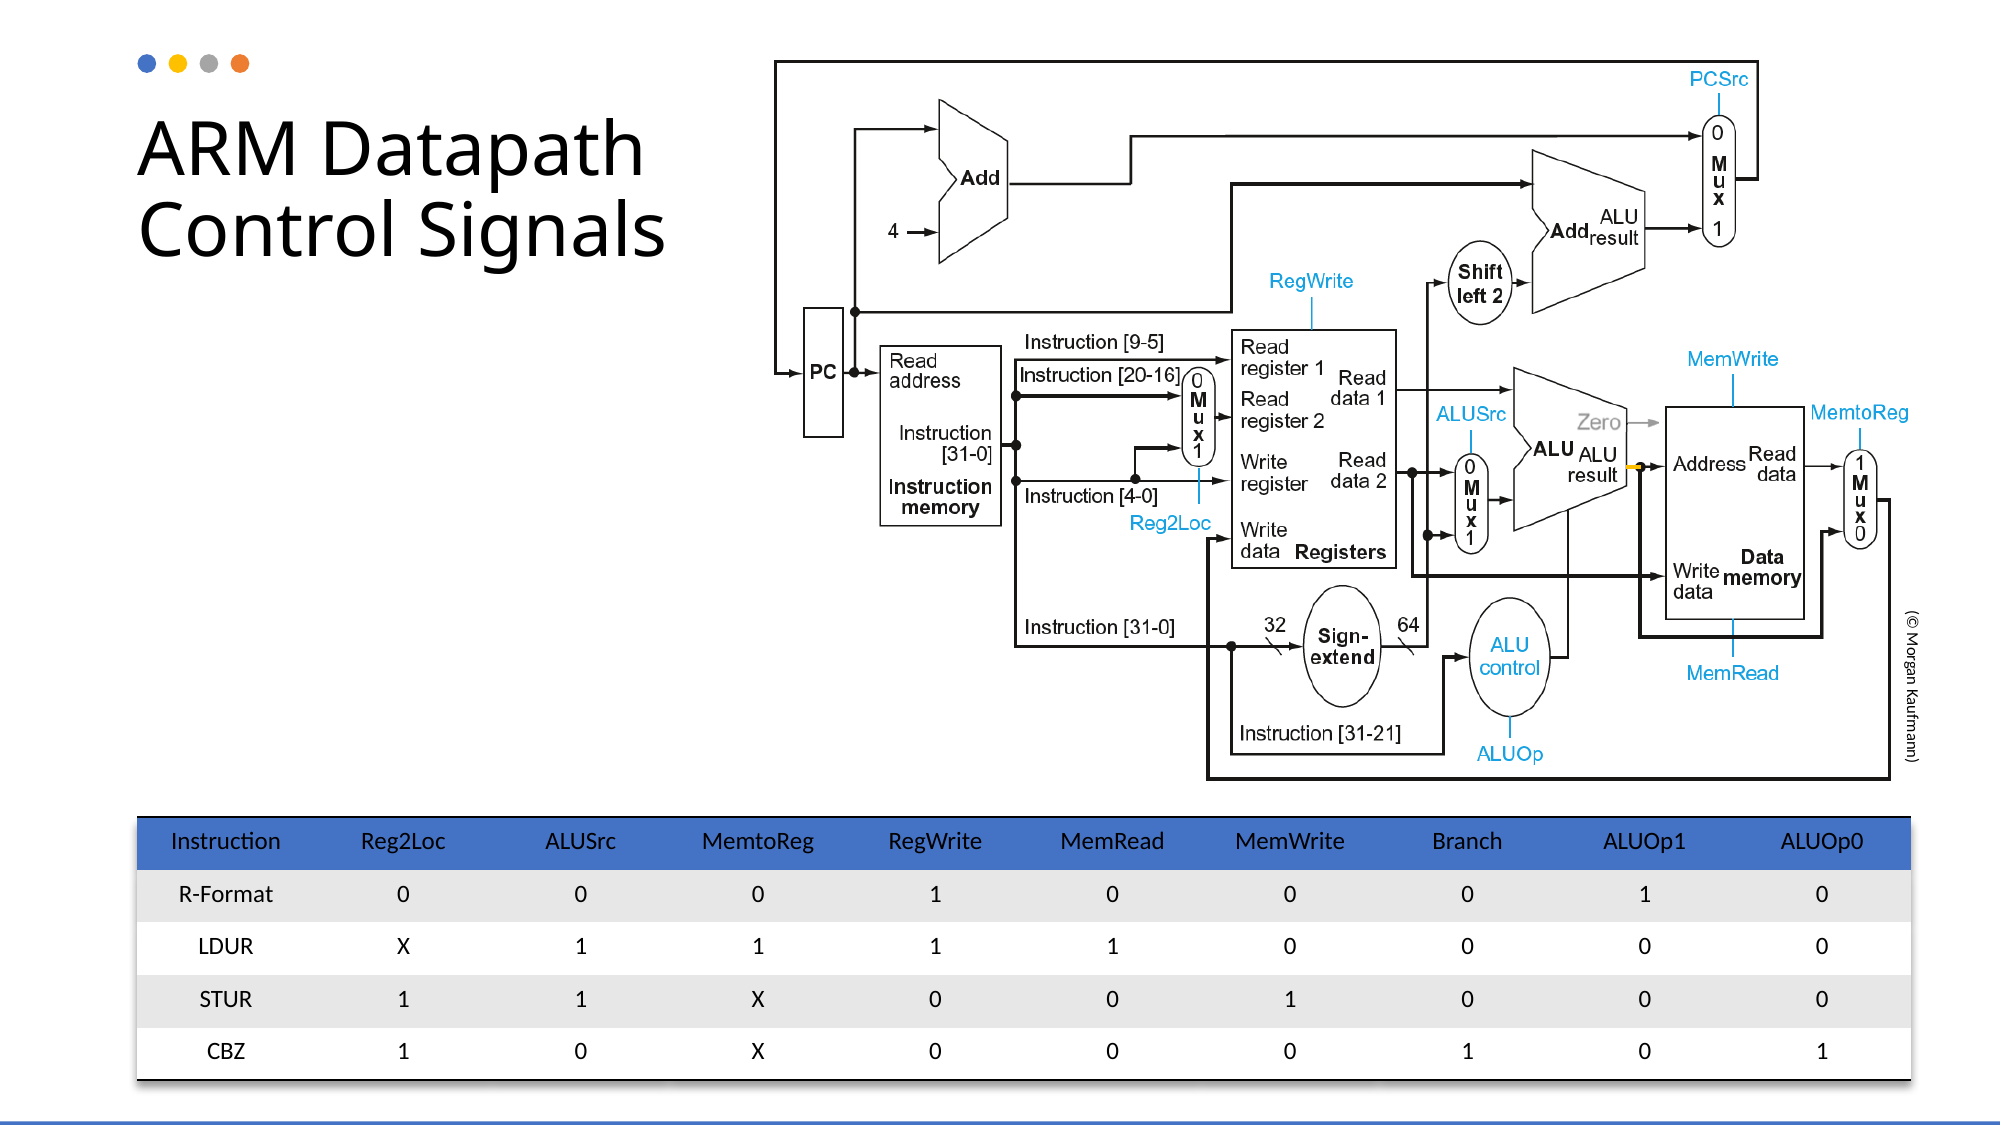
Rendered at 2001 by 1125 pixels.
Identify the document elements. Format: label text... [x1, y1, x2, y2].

table_cell 1 [1202, 975, 1379, 1028]
table_cell 0 [847, 975, 1024, 1028]
table_cell 0 [1024, 870, 1202, 922]
title ARM Datapath Control Signals [137, 111, 768, 299]
table_cell 1 [315, 1028, 492, 1079]
table_cell CBZ [137, 1028, 315, 1079]
table_cell 1 [670, 922, 847, 975]
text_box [768, 54, 1932, 787]
table_cell X [670, 1028, 847, 1079]
table_header Reg2Loc [315, 818, 492, 870]
table_cell 1 [1556, 870, 1734, 922]
table_cell 0 [1024, 1028, 1202, 1079]
table_cell 0 [1202, 1028, 1379, 1079]
table_header Instruction [137, 818, 315, 870]
table_cell 1 [492, 975, 670, 1028]
table_cell 0 [1379, 870, 1556, 922]
table_cell 0 [1556, 922, 1734, 975]
table_cell 0 [492, 870, 670, 922]
table_cell 0 [1734, 922, 1911, 975]
table_header ALUSrc [492, 818, 670, 870]
table_cell R-Format [137, 870, 315, 922]
table_cell 0 [847, 1028, 1024, 1079]
table_cell 0 [1202, 922, 1379, 975]
table_cell 1 [847, 870, 1024, 922]
table_cell 0 [1734, 975, 1911, 1028]
table_cell 1 [1734, 1028, 1911, 1079]
table_cell 0 [1024, 975, 1202, 1028]
table_cell 0 [492, 1028, 670, 1079]
table_cell 0 [670, 870, 847, 922]
table_header ALUOp1 [1556, 818, 1734, 870]
table_header MemRead [1024, 818, 1202, 870]
table_cell LDUR [137, 922, 315, 975]
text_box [137, 54, 250, 73]
table_header Branch [1379, 818, 1556, 870]
table_cell X [670, 975, 847, 1028]
table_cell 0 [1379, 975, 1556, 1028]
table_header MemtoReg [670, 818, 847, 870]
table_cell 0 [1734, 870, 1911, 922]
table_cell 0 [315, 870, 492, 922]
table_header RegWrite [847, 818, 1024, 870]
table_header MemWrite [1202, 818, 1379, 870]
table_cell 0 [1556, 975, 1734, 1028]
table_cell 0 [1202, 870, 1379, 922]
table_cell 0 [1556, 1028, 1734, 1079]
text_box [0, 1120, 2000, 1125]
table_cell 1 [1379, 1028, 1556, 1079]
table_cell 0 [1379, 922, 1556, 975]
table_cell 1 [492, 922, 670, 975]
table_cell X [315, 922, 492, 975]
table_header ALUOp0 [1734, 818, 1911, 870]
table_cell 1 [1024, 922, 1202, 975]
table_cell STUR [137, 975, 315, 1028]
table_cell 1 [315, 975, 492, 1028]
table_cell 1 [847, 922, 1024, 975]
text_box [0, 0, 2000, 1120]
